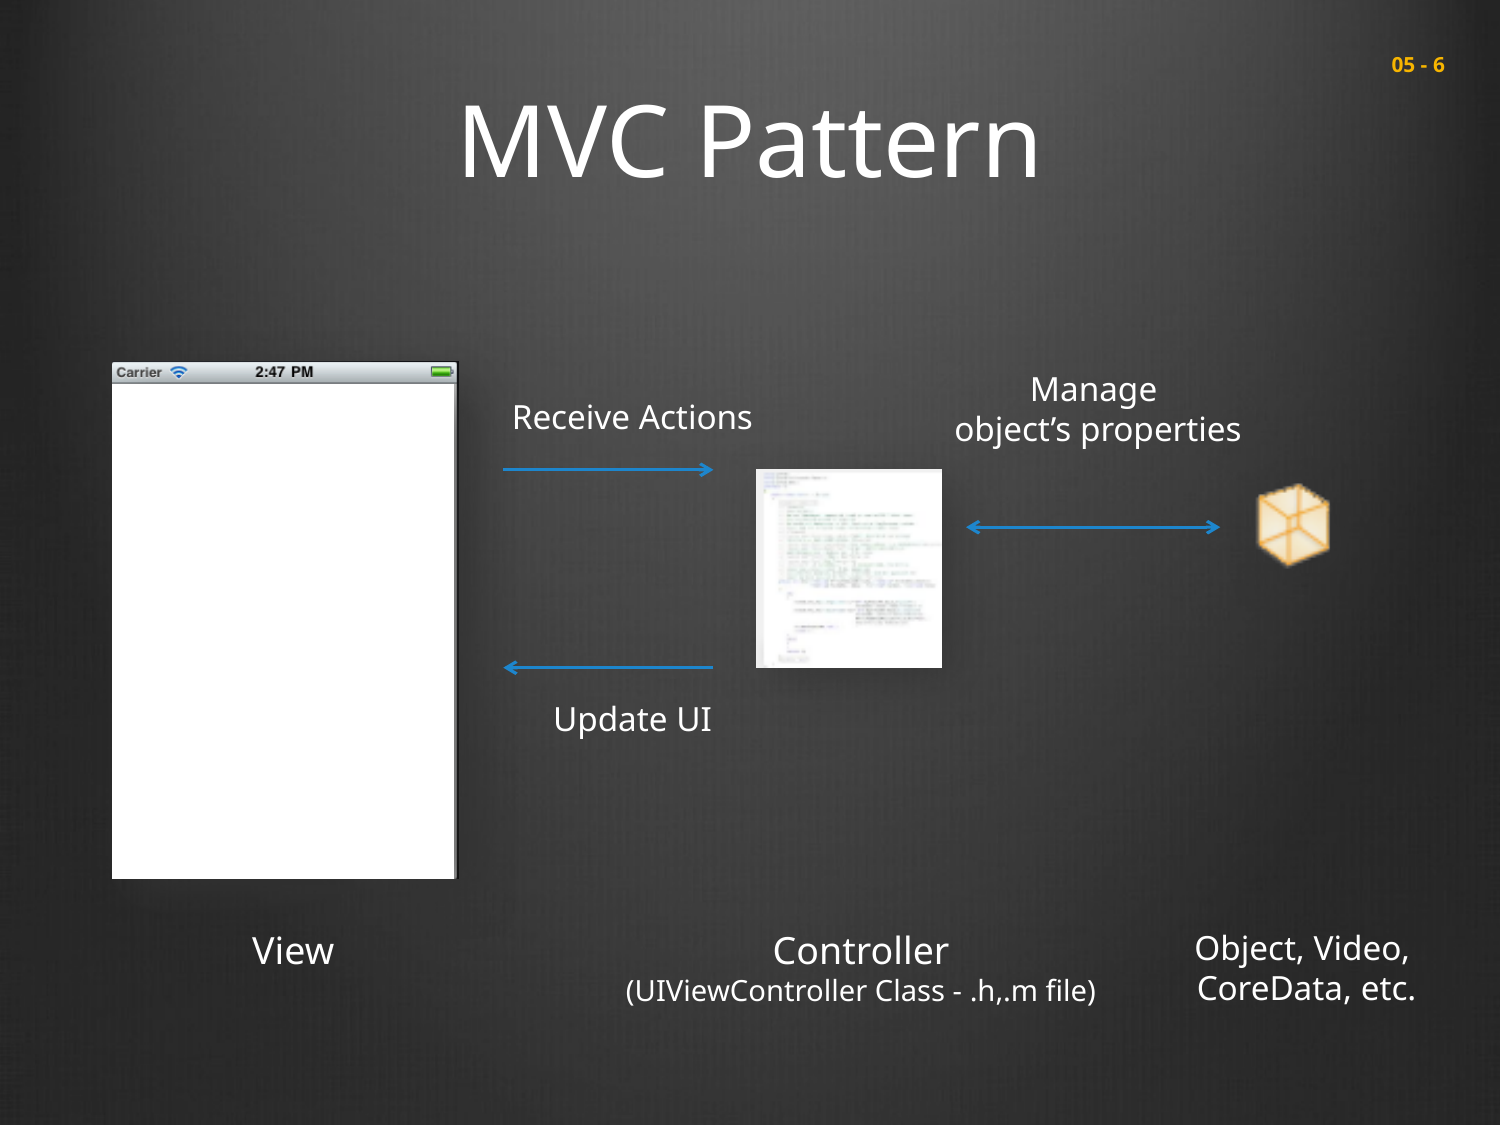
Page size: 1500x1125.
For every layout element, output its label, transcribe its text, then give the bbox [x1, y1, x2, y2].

title MVC Pattern [112, 19, 1388, 255]
picture [112, 361, 459, 879]
text_box View [237, 919, 350, 980]
picture [1241, 474, 1349, 577]
text_box 05 - 6 [1306, 43, 1460, 86]
picture [756, 469, 942, 668]
text_box Controller (UIViewController Class - .h,.m file) [611, 919, 1112, 1015]
text_box Update UI [538, 690, 727, 745]
text_box Object, Video, CoreData, etc. [1179, 919, 1435, 1015]
text_box Receive Actions [497, 388, 769, 444]
text_box Manage object’s properties [939, 361, 1257, 456]
